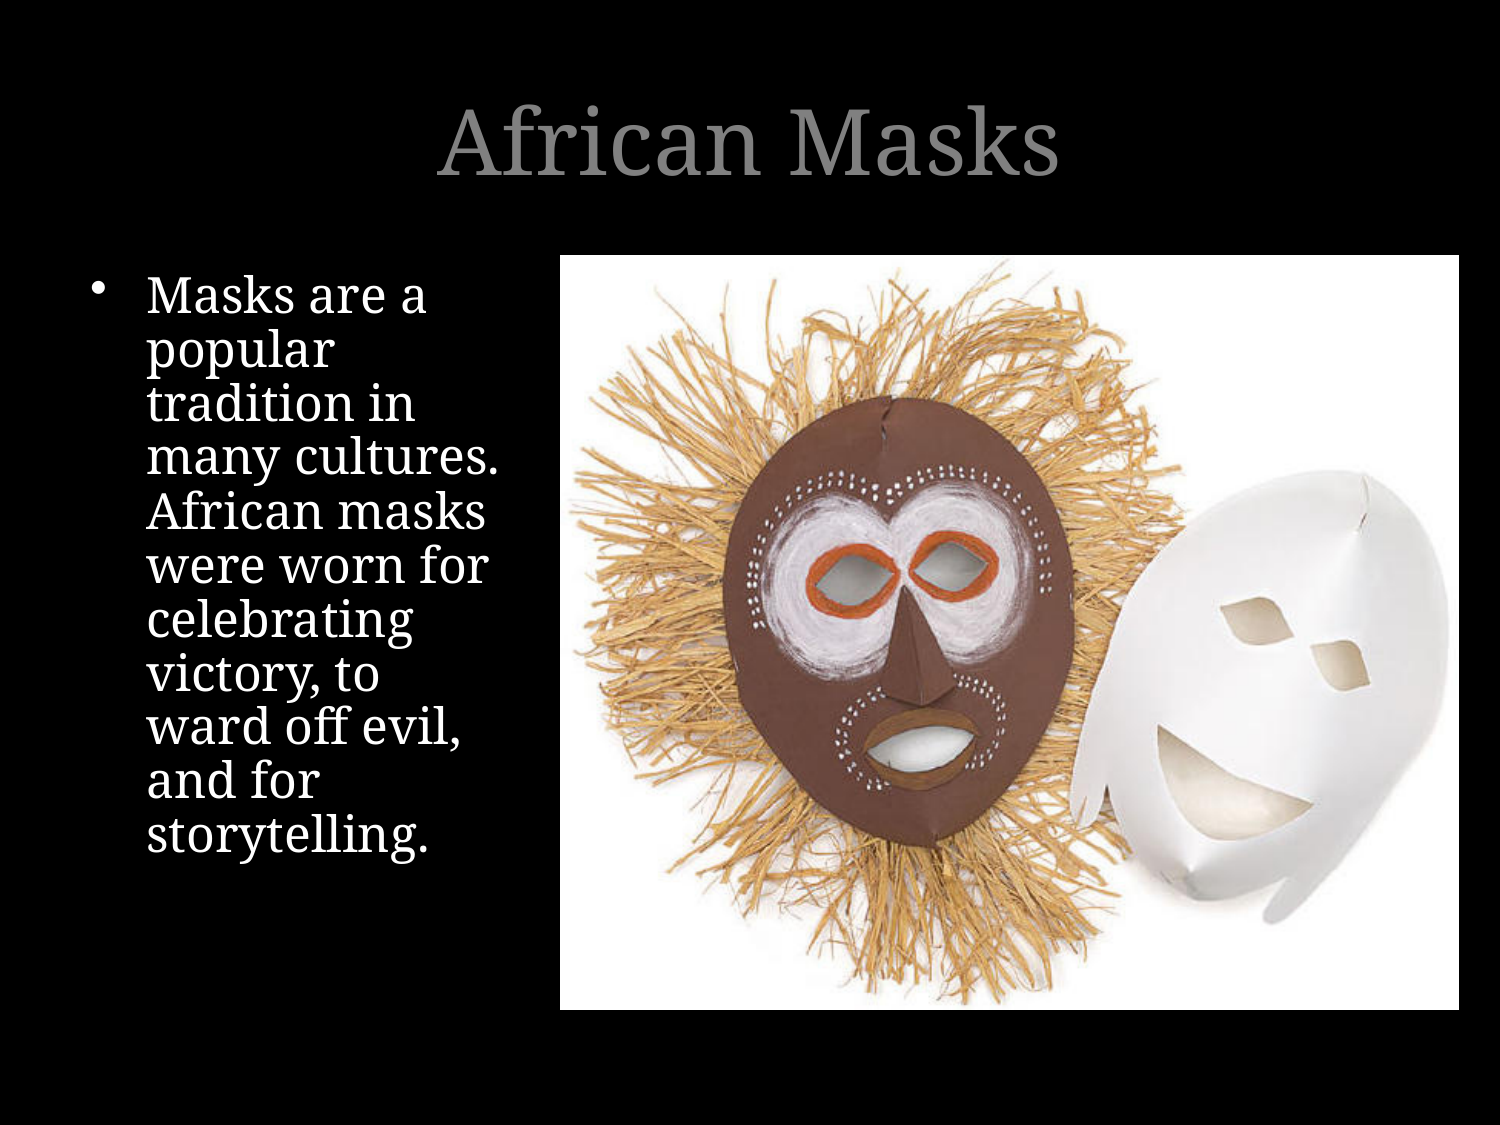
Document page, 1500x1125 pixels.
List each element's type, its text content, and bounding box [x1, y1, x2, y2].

picture [560, 255, 1460, 1010]
title African Masks [74, 44, 1426, 233]
list Masks are a popular tradition in many cultures. African masks were worn for celebrating victory, to ward off evil, and for storytelling. [74, 262, 528, 1006]
